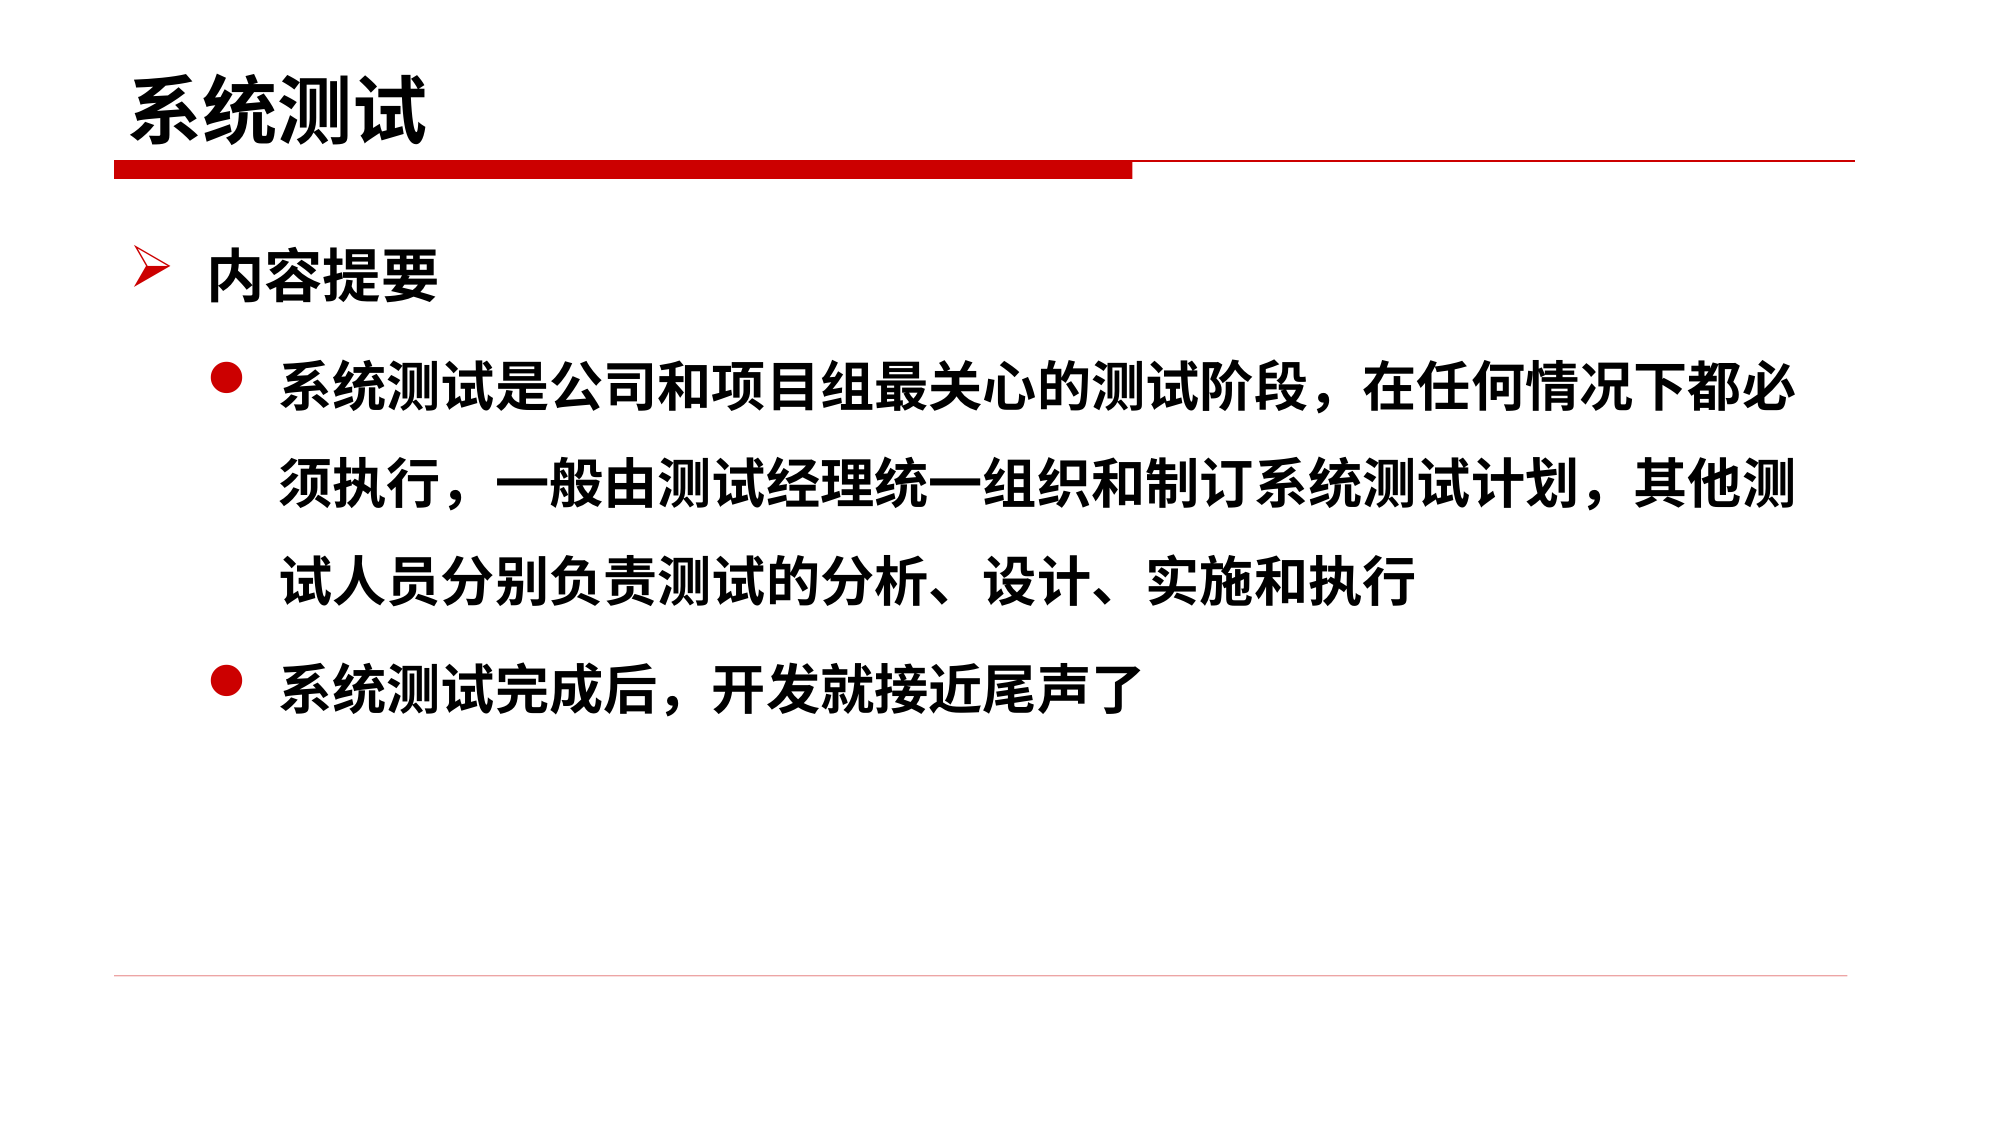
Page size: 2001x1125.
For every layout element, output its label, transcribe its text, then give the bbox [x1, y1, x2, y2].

title 系统测试 [112, 42, 1863, 161]
list 内容提要 系统测试是公司和项目组最关心的测试阶段，在任何情况下都必须执行，一般由测试经理统一组织和制订系统测试计划，其他测试人员分别负责测试的分析、设计、实施和执行 系统测试完成后，开发就接近尾声了 [114, 196, 1865, 897]
